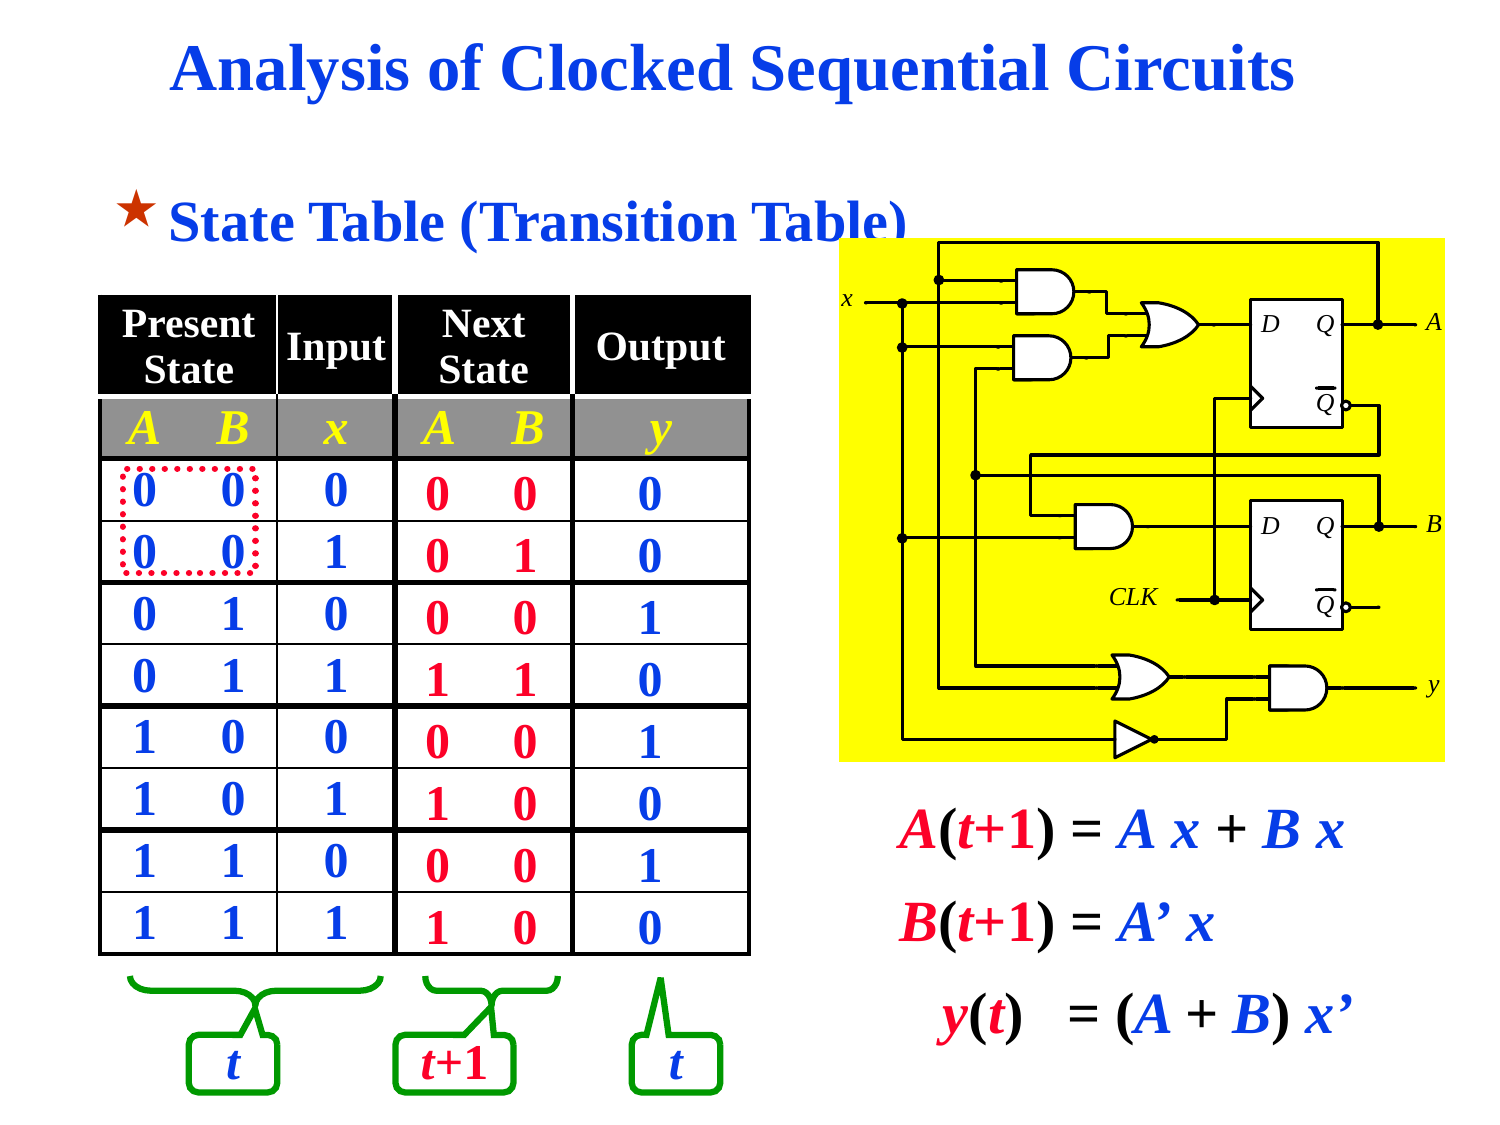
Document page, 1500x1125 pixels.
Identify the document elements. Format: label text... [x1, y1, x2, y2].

table_cell [398, 645, 425, 703]
table_header Next State [398, 299, 570, 394]
table_cell 0 [278, 461, 392, 520]
table_cell 0 [189, 461, 276, 520]
table_cell [663, 893, 747, 952]
table_cell [663, 709, 747, 767]
title Analysis of Clocked Sequential Circuits [159, 31, 1459, 109]
table_cell B [189, 399, 276, 456]
table_cell 1 [102, 893, 189, 952]
table_cell [398, 585, 425, 643]
text_box [129, 976, 381, 1006]
table_header Present State [102, 299, 276, 394]
table_cell 0 [278, 833, 392, 891]
text_box [122, 468, 256, 574]
text_box [425, 976, 558, 1006]
table_cell 0 [102, 585, 189, 643]
table_cell 0 [102, 645, 189, 703]
table_cell A [102, 399, 189, 456]
text_box A(t+1) = A x + B x B(t+1) = A’ x y(t) = (A + B) x’ [899, 798, 1355, 1046]
table_cell [398, 522, 425, 580]
table_header Input [278, 299, 392, 394]
table_cell 1 [189, 833, 276, 891]
table_cell [663, 769, 747, 827]
table_cell [398, 709, 425, 767]
table_cell 0 [278, 585, 392, 643]
table_cell 1 [189, 893, 276, 952]
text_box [838, 237, 1445, 763]
table_cell 1 [189, 645, 276, 703]
table_cell 0 [102, 522, 189, 580]
text_box t [188, 1008, 278, 1064]
text_box t+1 [395, 1007, 514, 1093]
table_cell [398, 893, 425, 952]
table_cell 1 [278, 645, 392, 703]
table_cell [663, 645, 747, 703]
table_cell 1 [102, 769, 189, 827]
table_cell [663, 585, 747, 643]
table_cell x [278, 399, 392, 456]
table_cell 1 [102, 833, 189, 891]
text_box 0 0 0 0 1 0 0 0 1 1 1 0 0 0 1 1 0 0 0 0 1 1 0 0 [425, 460, 663, 955]
table_cell [398, 833, 425, 891]
table_cell B [484, 399, 570, 456]
table_cell [663, 461, 747, 520]
table_cell 0 [189, 769, 276, 827]
table_cell 1 [102, 709, 189, 767]
list State Table (Transition Table) [100, 178, 1459, 257]
table_cell [398, 769, 425, 827]
table_cell 1 [278, 893, 392, 952]
table_header Output [575, 299, 747, 394]
table_cell y [575, 399, 747, 456]
table_cell A [398, 399, 484, 456]
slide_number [41, 1064, 455, 1112]
table_cell 1 [278, 769, 392, 827]
table_cell [663, 833, 747, 891]
table_cell [663, 522, 747, 580]
text_box t [631, 977, 721, 1093]
table_cell 1 [189, 585, 276, 643]
table_cell 0 [189, 522, 276, 580]
table_cell [398, 461, 425, 520]
table_cell 0 [278, 709, 392, 767]
table_cell 0 [189, 709, 276, 767]
table_cell 1 [278, 522, 392, 580]
table_cell 0 [102, 461, 189, 520]
